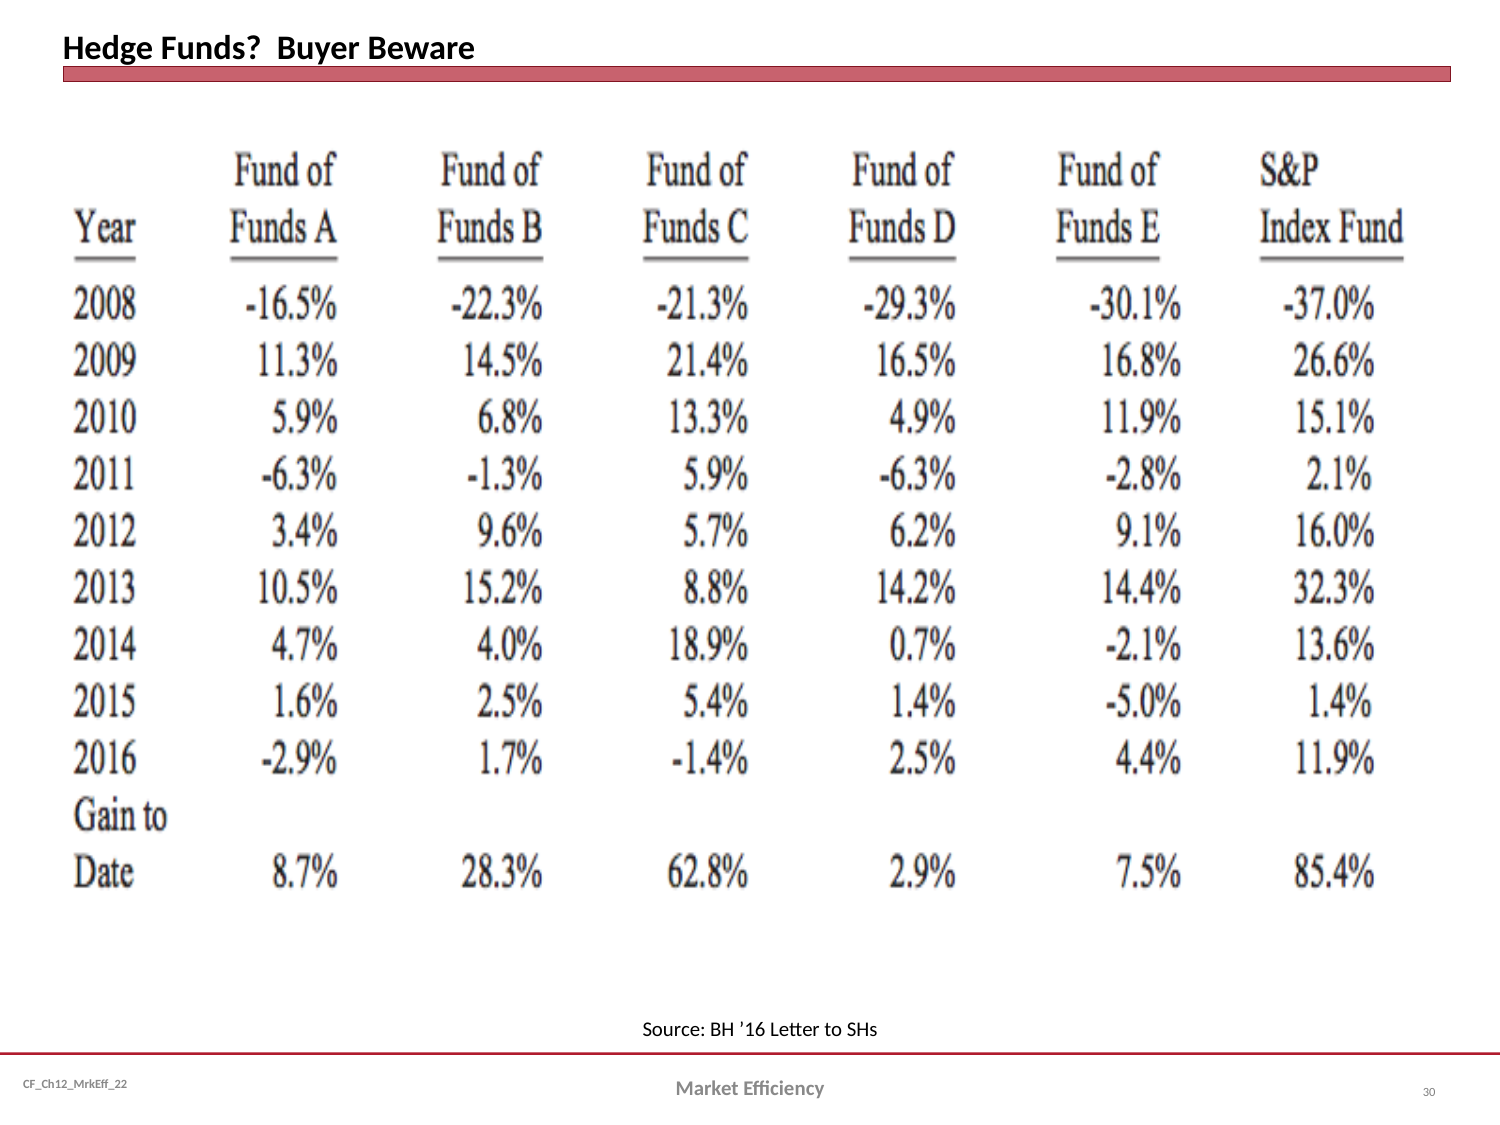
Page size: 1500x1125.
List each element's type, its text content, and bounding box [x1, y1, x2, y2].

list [62, 124, 1451, 926]
title Hedge Funds? Buyer Beware [62, 6, 1451, 67]
text_box Source: BH ’16 Letter to SHs [627, 1008, 893, 1048]
slide_number 30 [1375, 1061, 1451, 1122]
footer Market Efficiency [512, 1056, 988, 1117]
